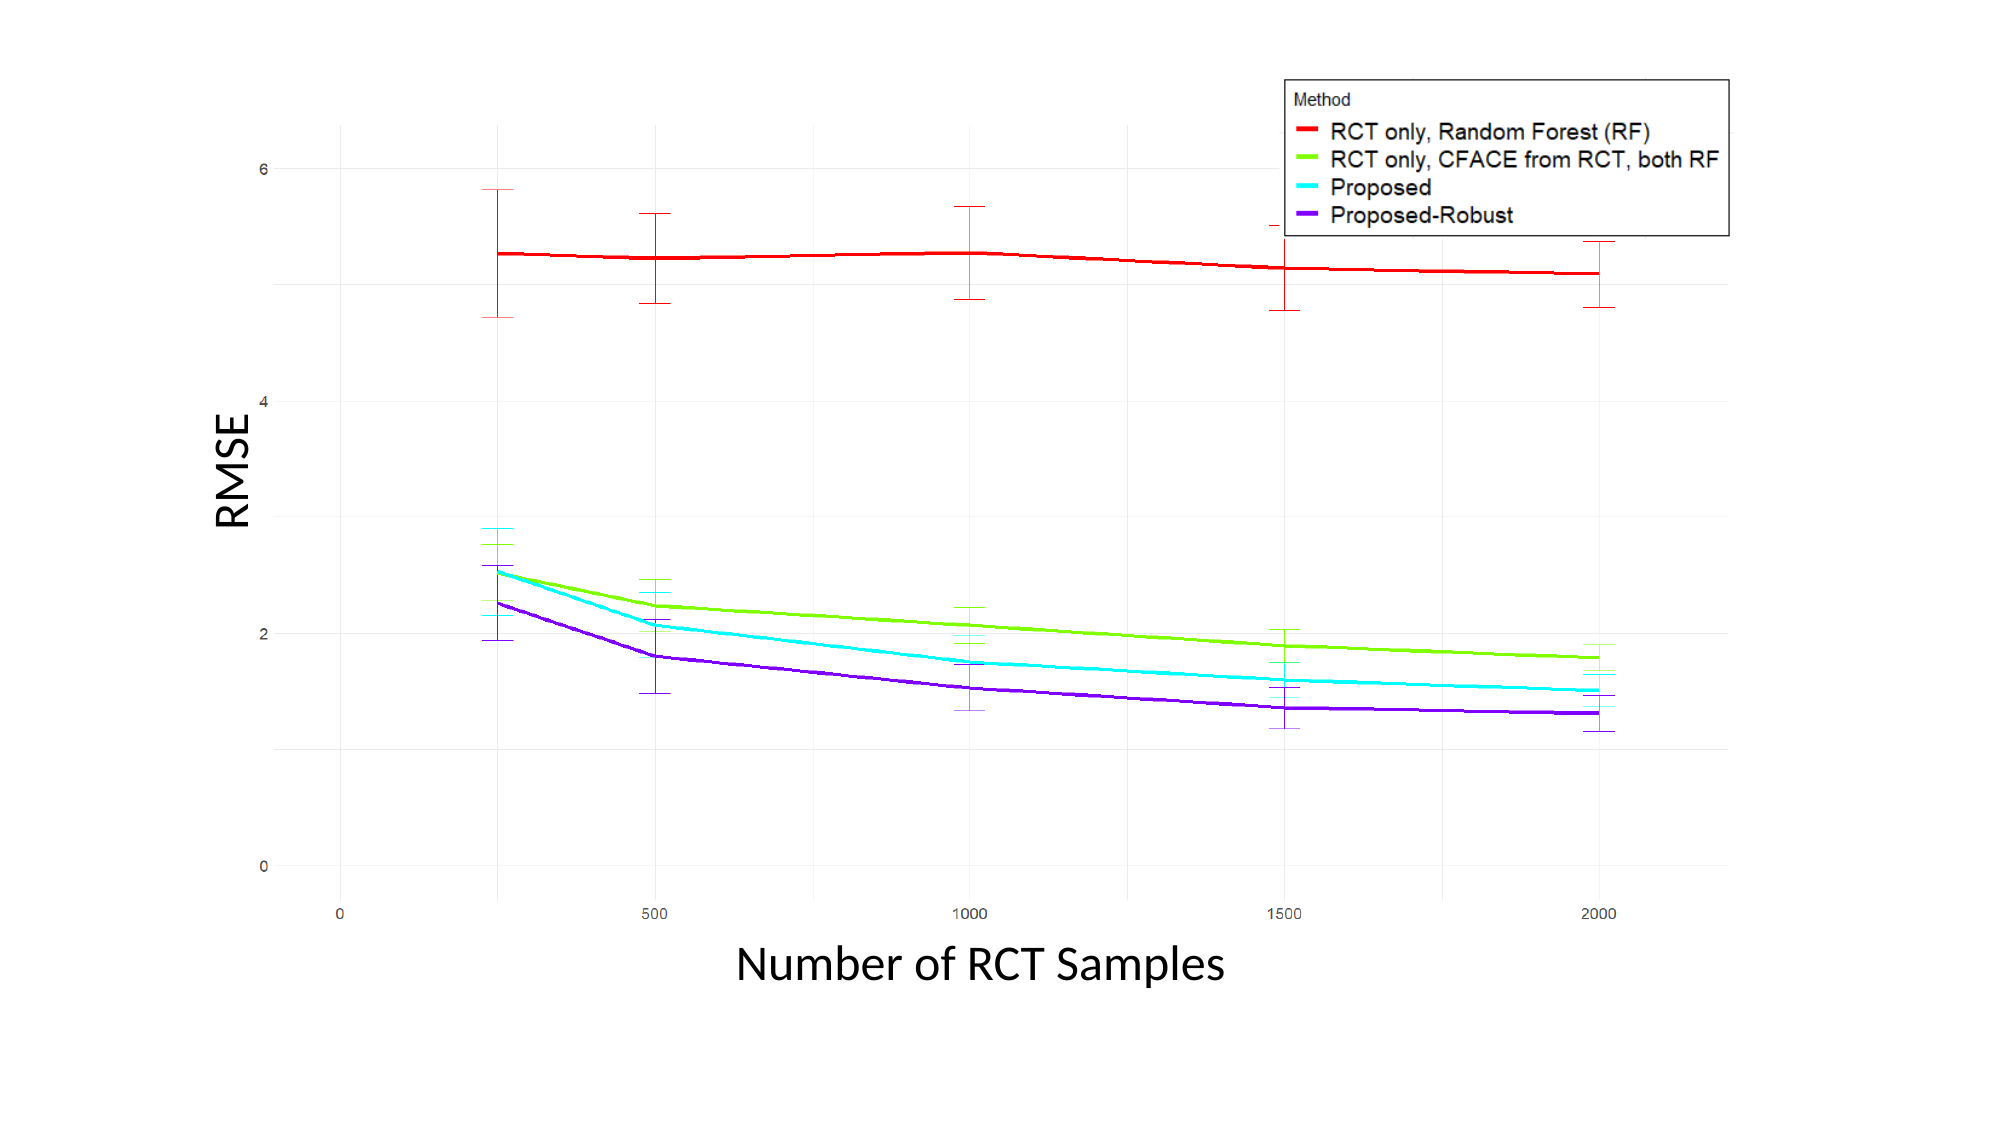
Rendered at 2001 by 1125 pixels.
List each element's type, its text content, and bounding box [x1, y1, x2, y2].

text_box RMSE [190, 398, 257, 546]
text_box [257, 77, 1734, 925]
text_box Number of RCT Samples [721, 925, 1241, 998]
